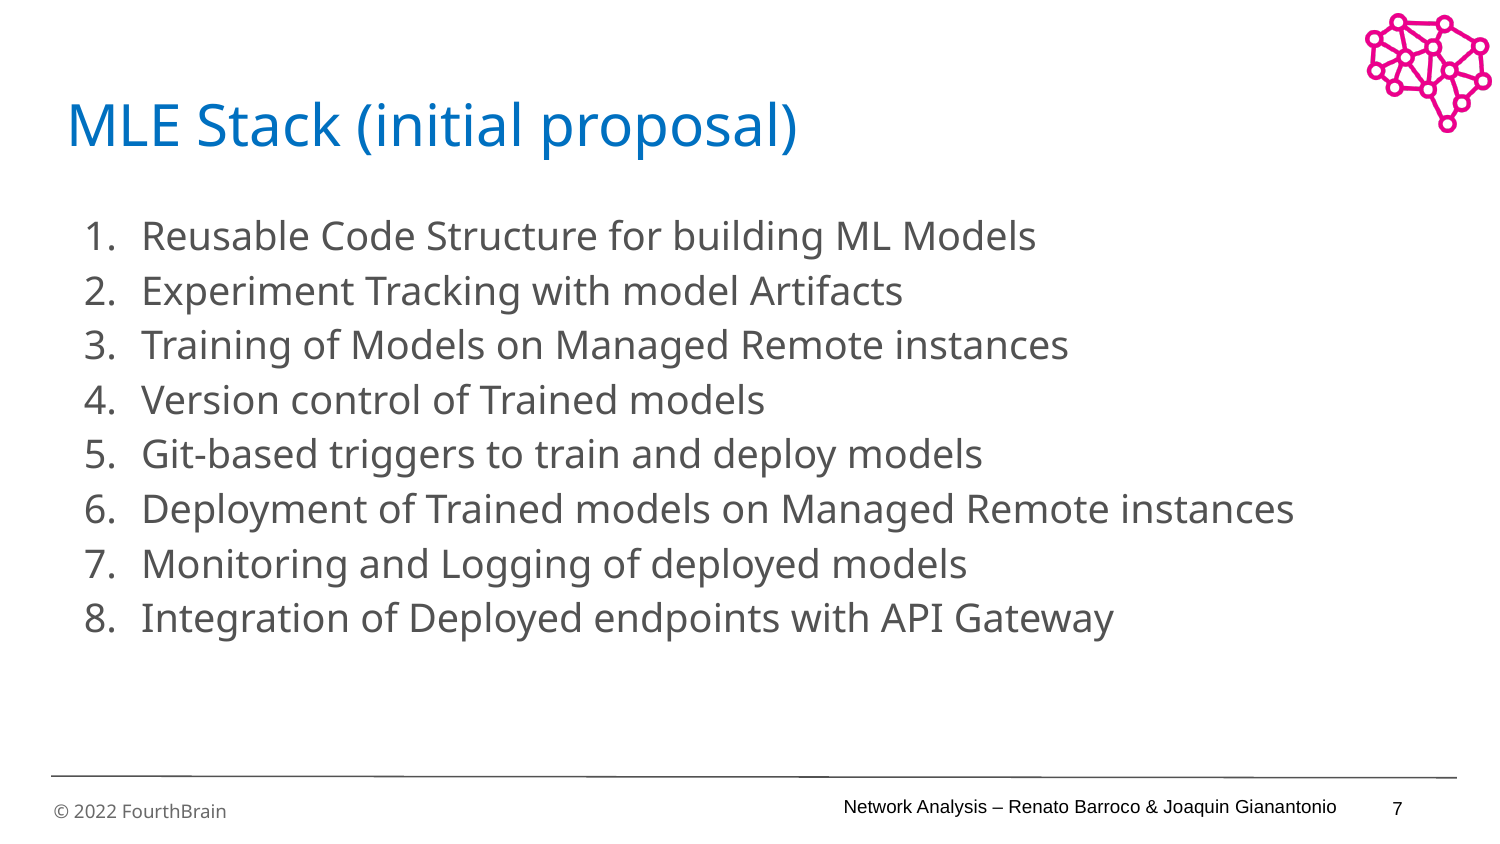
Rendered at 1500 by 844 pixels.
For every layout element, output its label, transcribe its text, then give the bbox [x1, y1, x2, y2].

title MLE Stack (initial proposal) [51, 72, 1449, 167]
list Reusable Code Structure for building ML Models Experiment Tracking with model Artifacts Training of Models on Managed Remote instances Version control of Trained models Git-based triggers to train and deploy models Deployment of Trained models on Managed Remote instances Monitoring and Logging of deployed models Integration of Deployed endpoints with API Gateway [51, 189, 1449, 750]
picture [1365, 13, 1492, 133]
